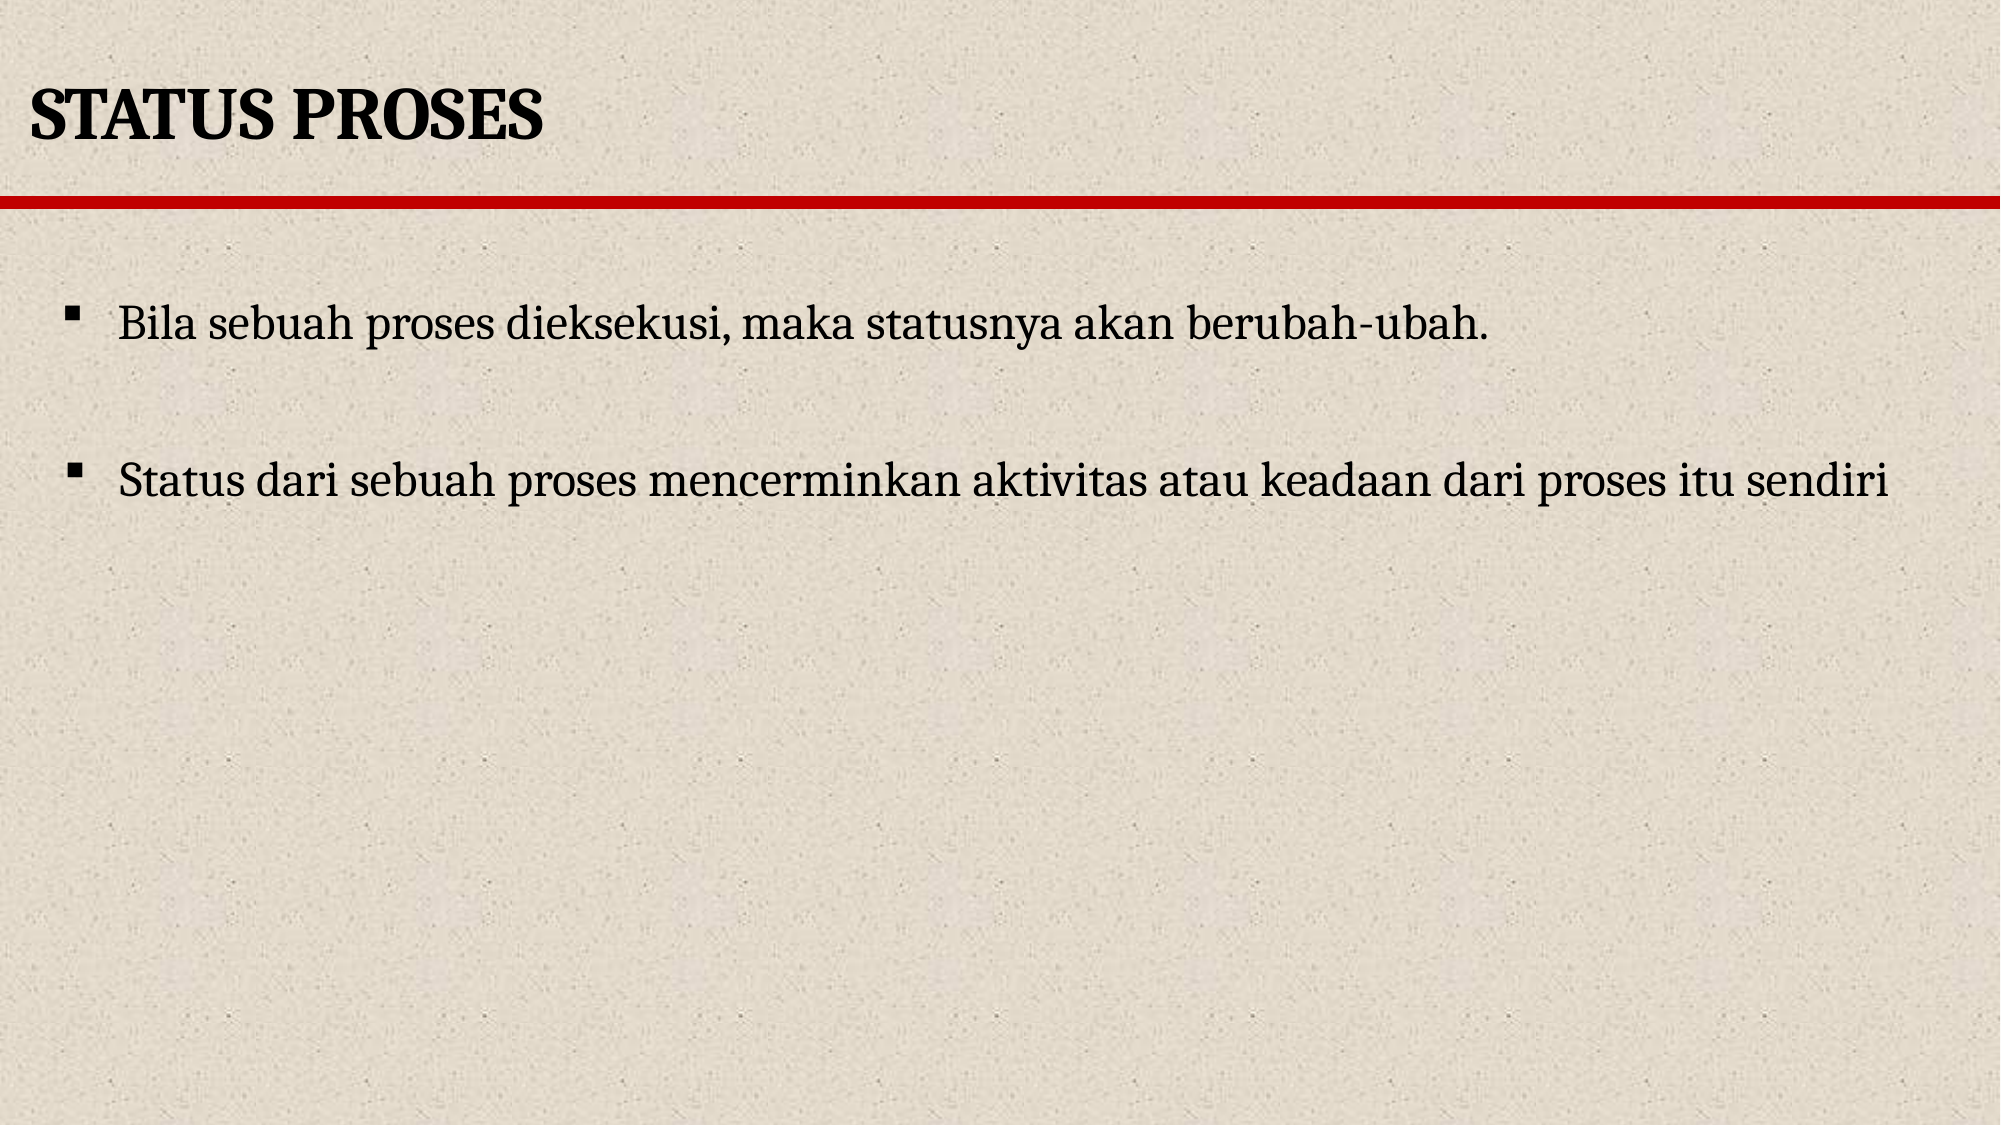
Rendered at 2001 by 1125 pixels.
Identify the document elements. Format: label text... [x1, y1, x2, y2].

text_box Bila sebuah proses dieksekusi, maka statusnya akan berubah-ubah. [46, 282, 1975, 358]
text_box STATUS PROSES [16, 56, 560, 162]
text_box Status dari sebuah proses mencerminkan aktivitas atau keadaan dari proses itu sendiri [48, 438, 2000, 514]
picture [0, 0, 2001, 1125]
